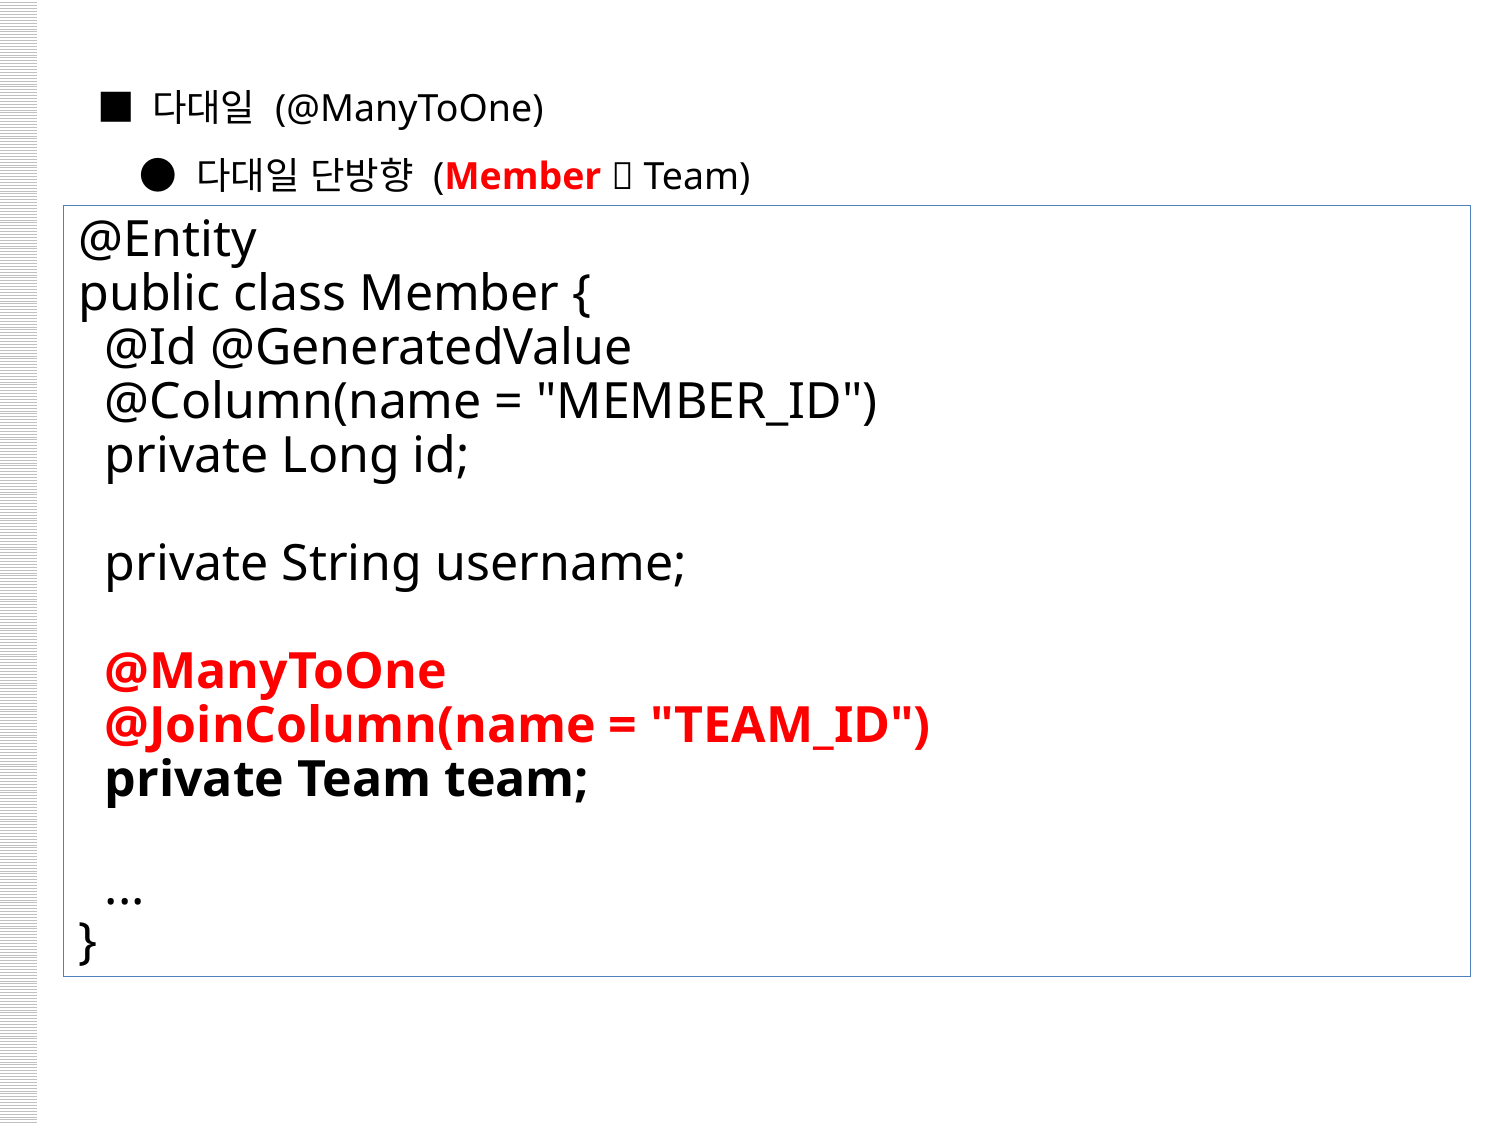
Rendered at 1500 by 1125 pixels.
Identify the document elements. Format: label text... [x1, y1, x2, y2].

text_box @Entity public class Member { @Id @GeneratedValue @Column(name = "MEMBER_ID") private Long id; private String username; @ManyToOne @JoinColumn(name = "TEAM_ID") private Team team; ... } [63, 205, 1471, 977]
text_box ■ 다대일 (@ManyToOne) ● 다대일 단방향 (Member  Team) [82, 54, 766, 205]
